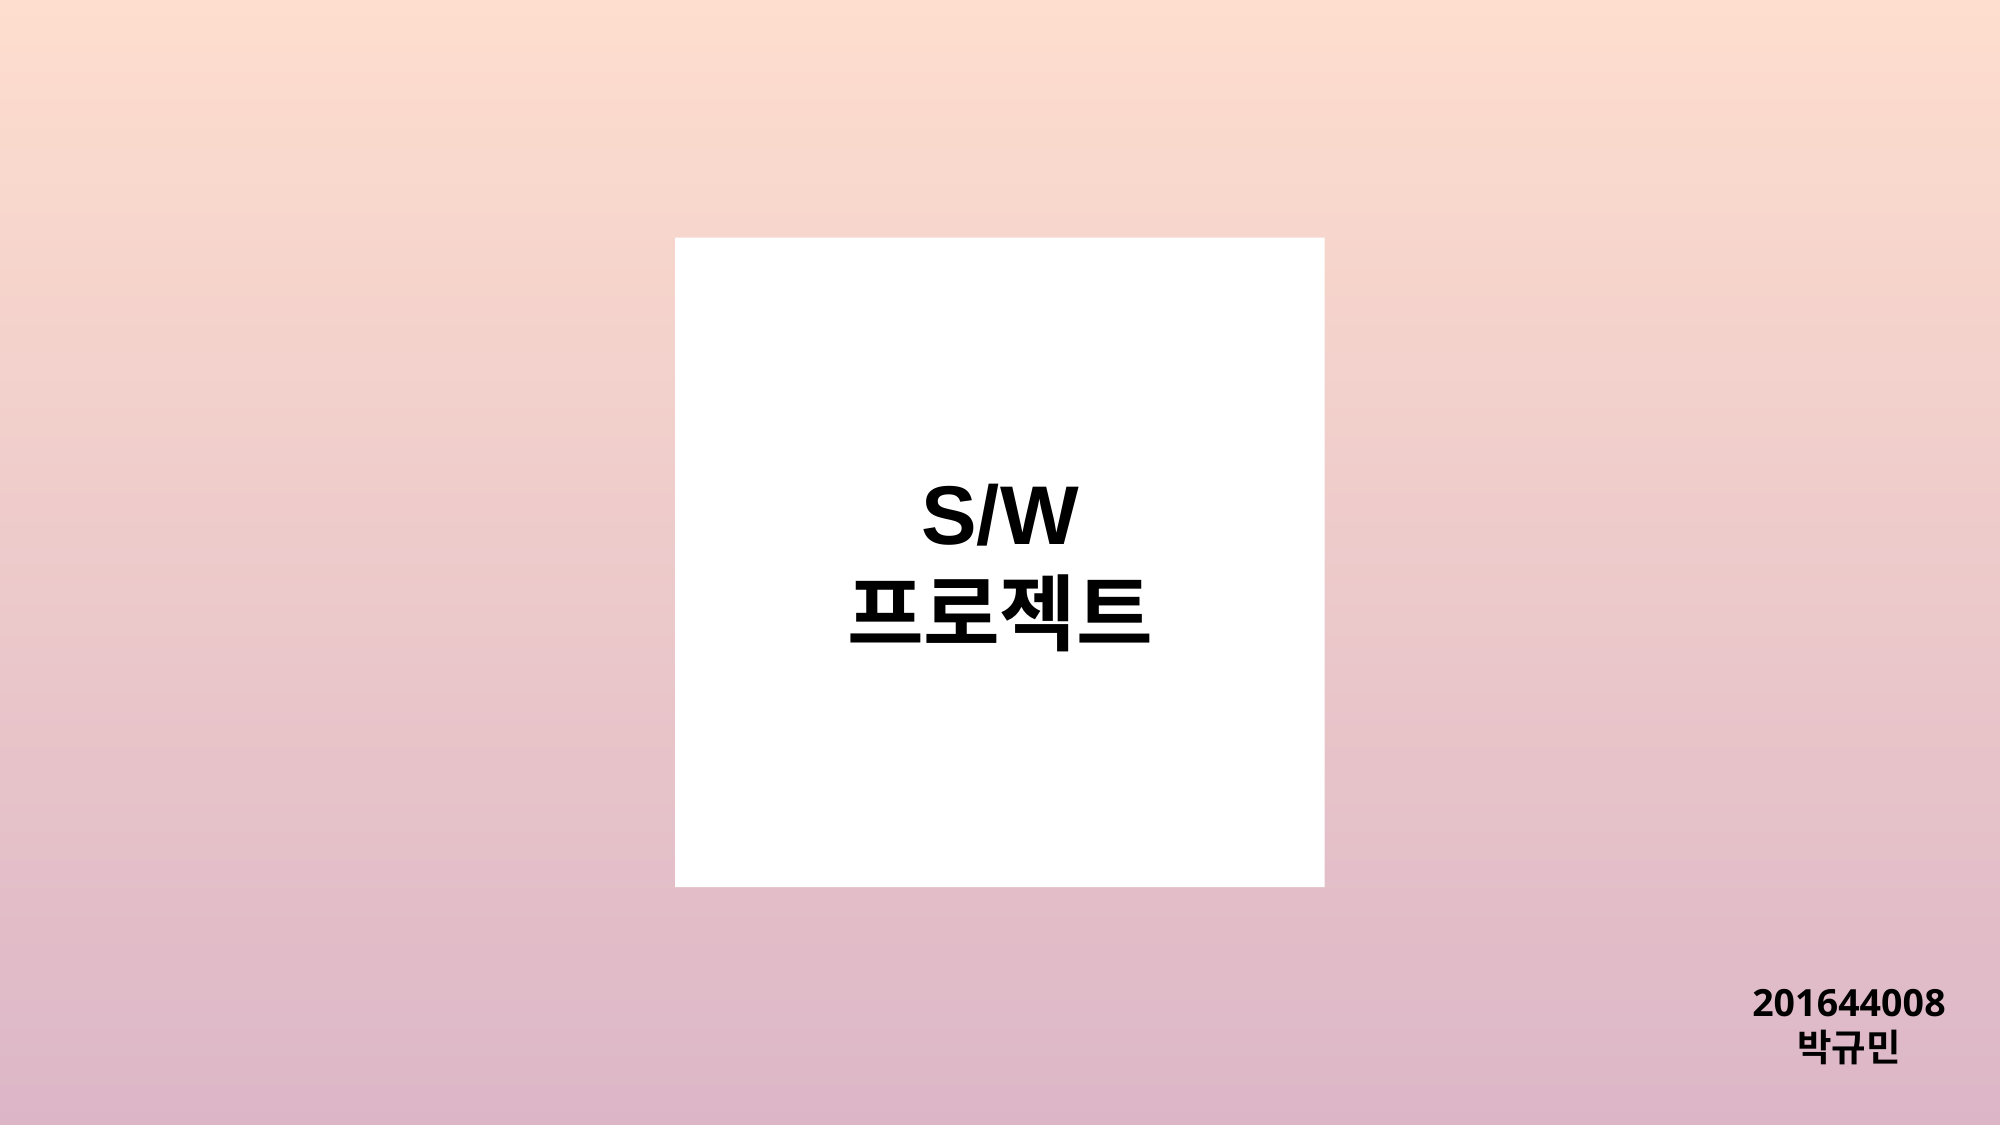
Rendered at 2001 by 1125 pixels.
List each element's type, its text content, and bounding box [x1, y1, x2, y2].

text_box 201644008 박규민 [1608, 971, 2000, 1077]
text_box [675, 237, 1325, 888]
